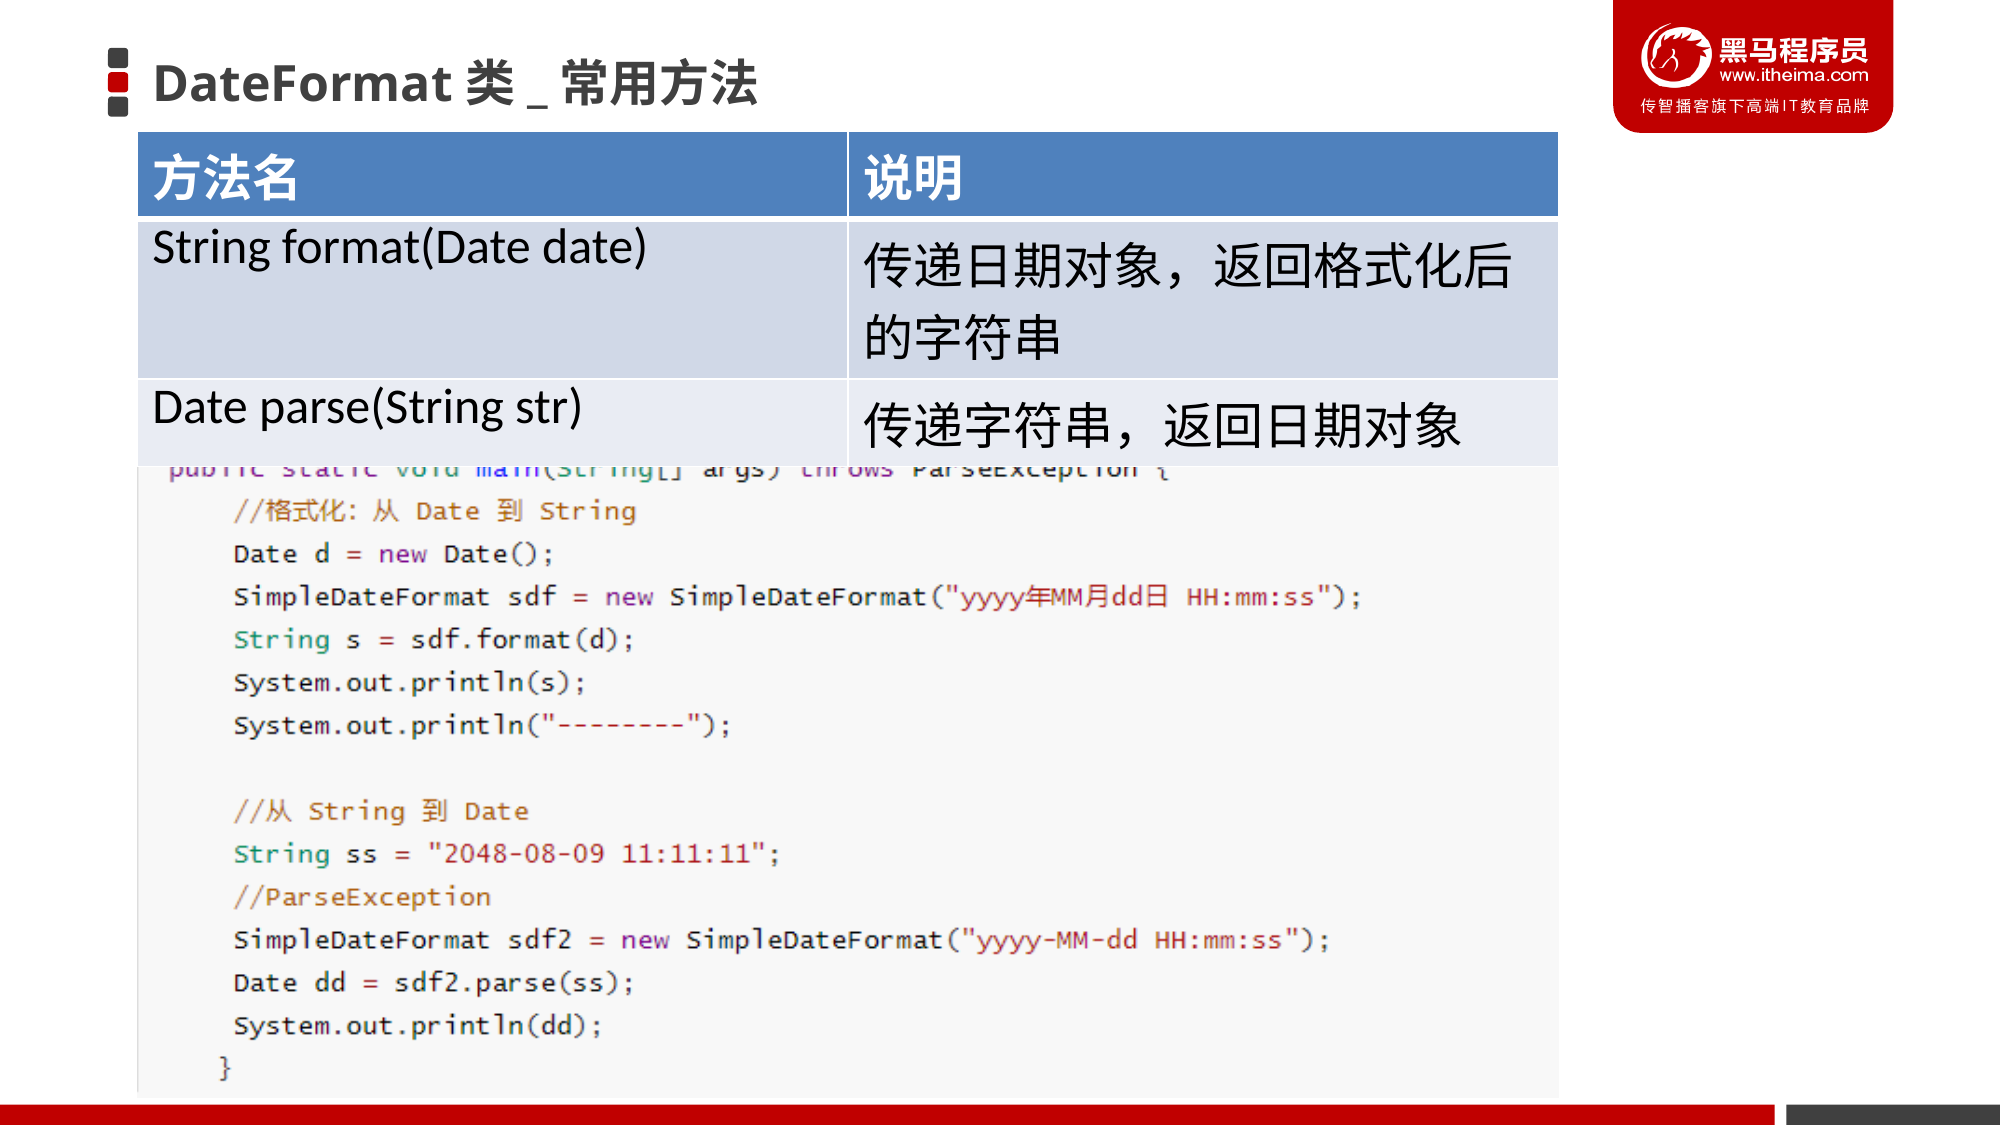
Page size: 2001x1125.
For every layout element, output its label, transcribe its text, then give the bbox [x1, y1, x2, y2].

table_cell 传递字符串，返回日期对象 [849, 380, 1558, 434]
table_header 说明 [849, 132, 1558, 216]
picture [137, 436, 1560, 1099]
table_header 方法名 [138, 132, 847, 216]
table_cell String format(Date date) [138, 222, 847, 378]
picture [1616, 11, 1894, 125]
table_cell Date parse(String str) [138, 380, 847, 434]
table_cell 传递日期对象，返回格式化后的字符串 [849, 222, 1558, 378]
title DateFormat类_常用方法 [137, 38, 1577, 124]
